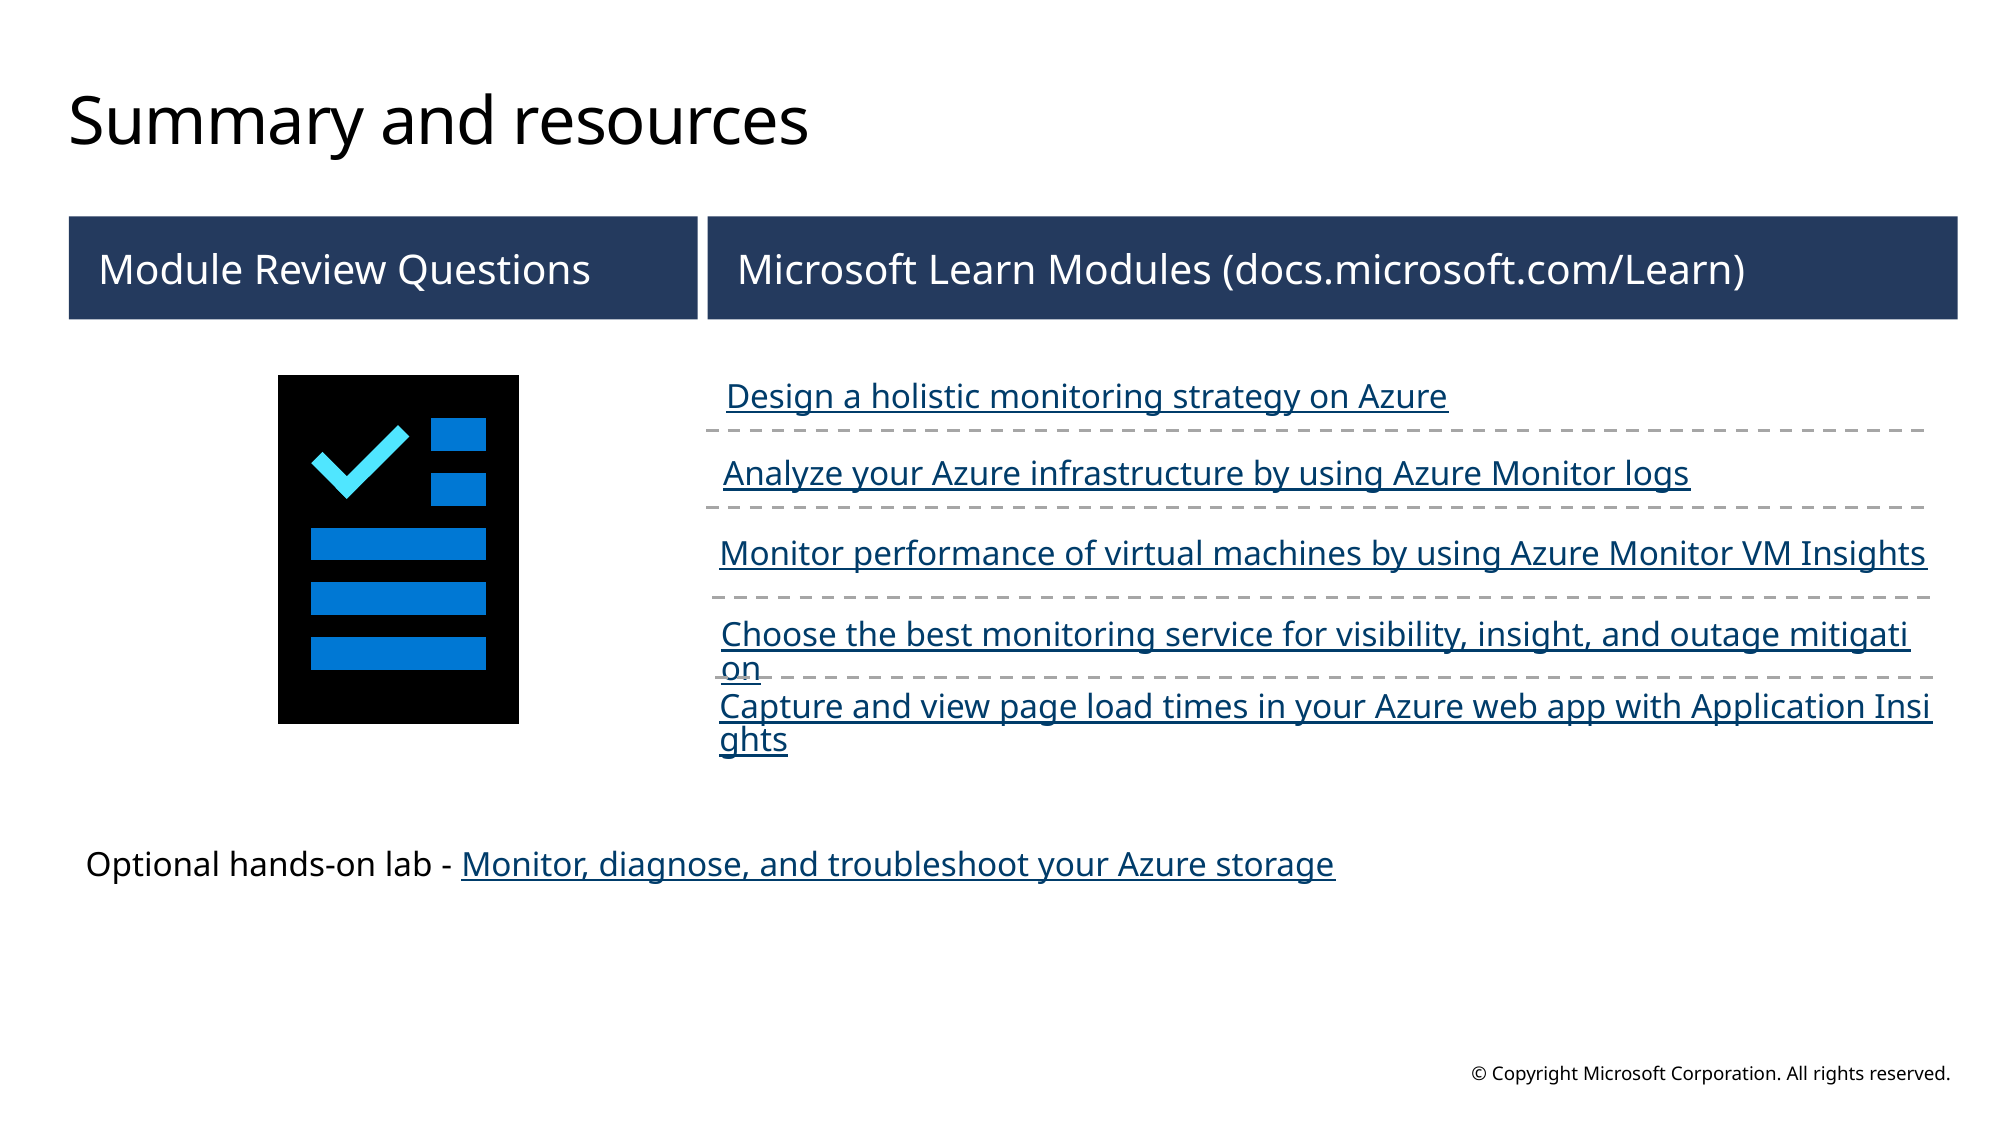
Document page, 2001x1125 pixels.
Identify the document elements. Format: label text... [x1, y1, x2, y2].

text_box Analyze your Azure infrastructure by using Azure Monitor logs [705, 436, 1929, 507]
title Summary and resources [68, 72, 1930, 184]
text_box Design a holistic monitoring strategy on Azure [711, 367, 1777, 428]
text_box Optional hands-on lab - Monitor, diagnose, and troubleshoot your Azure storage [70, 832, 1958, 896]
text_box Microsoft Learn Modules (docs.microsoft.com/Learn) [707, 216, 1958, 320]
text_box Choose the best monitoring service for visibility, insight, and outage mitigation [706, 606, 1928, 667]
picture [278, 374, 519, 725]
text_box Module Review Questions [68, 216, 698, 320]
text_box Capture and view page load times in your Azure web app with Application Insights [704, 677, 1958, 738]
text_box Monitor performance of virtual machines by using Azure Monitor VM Insights [704, 524, 1955, 585]
